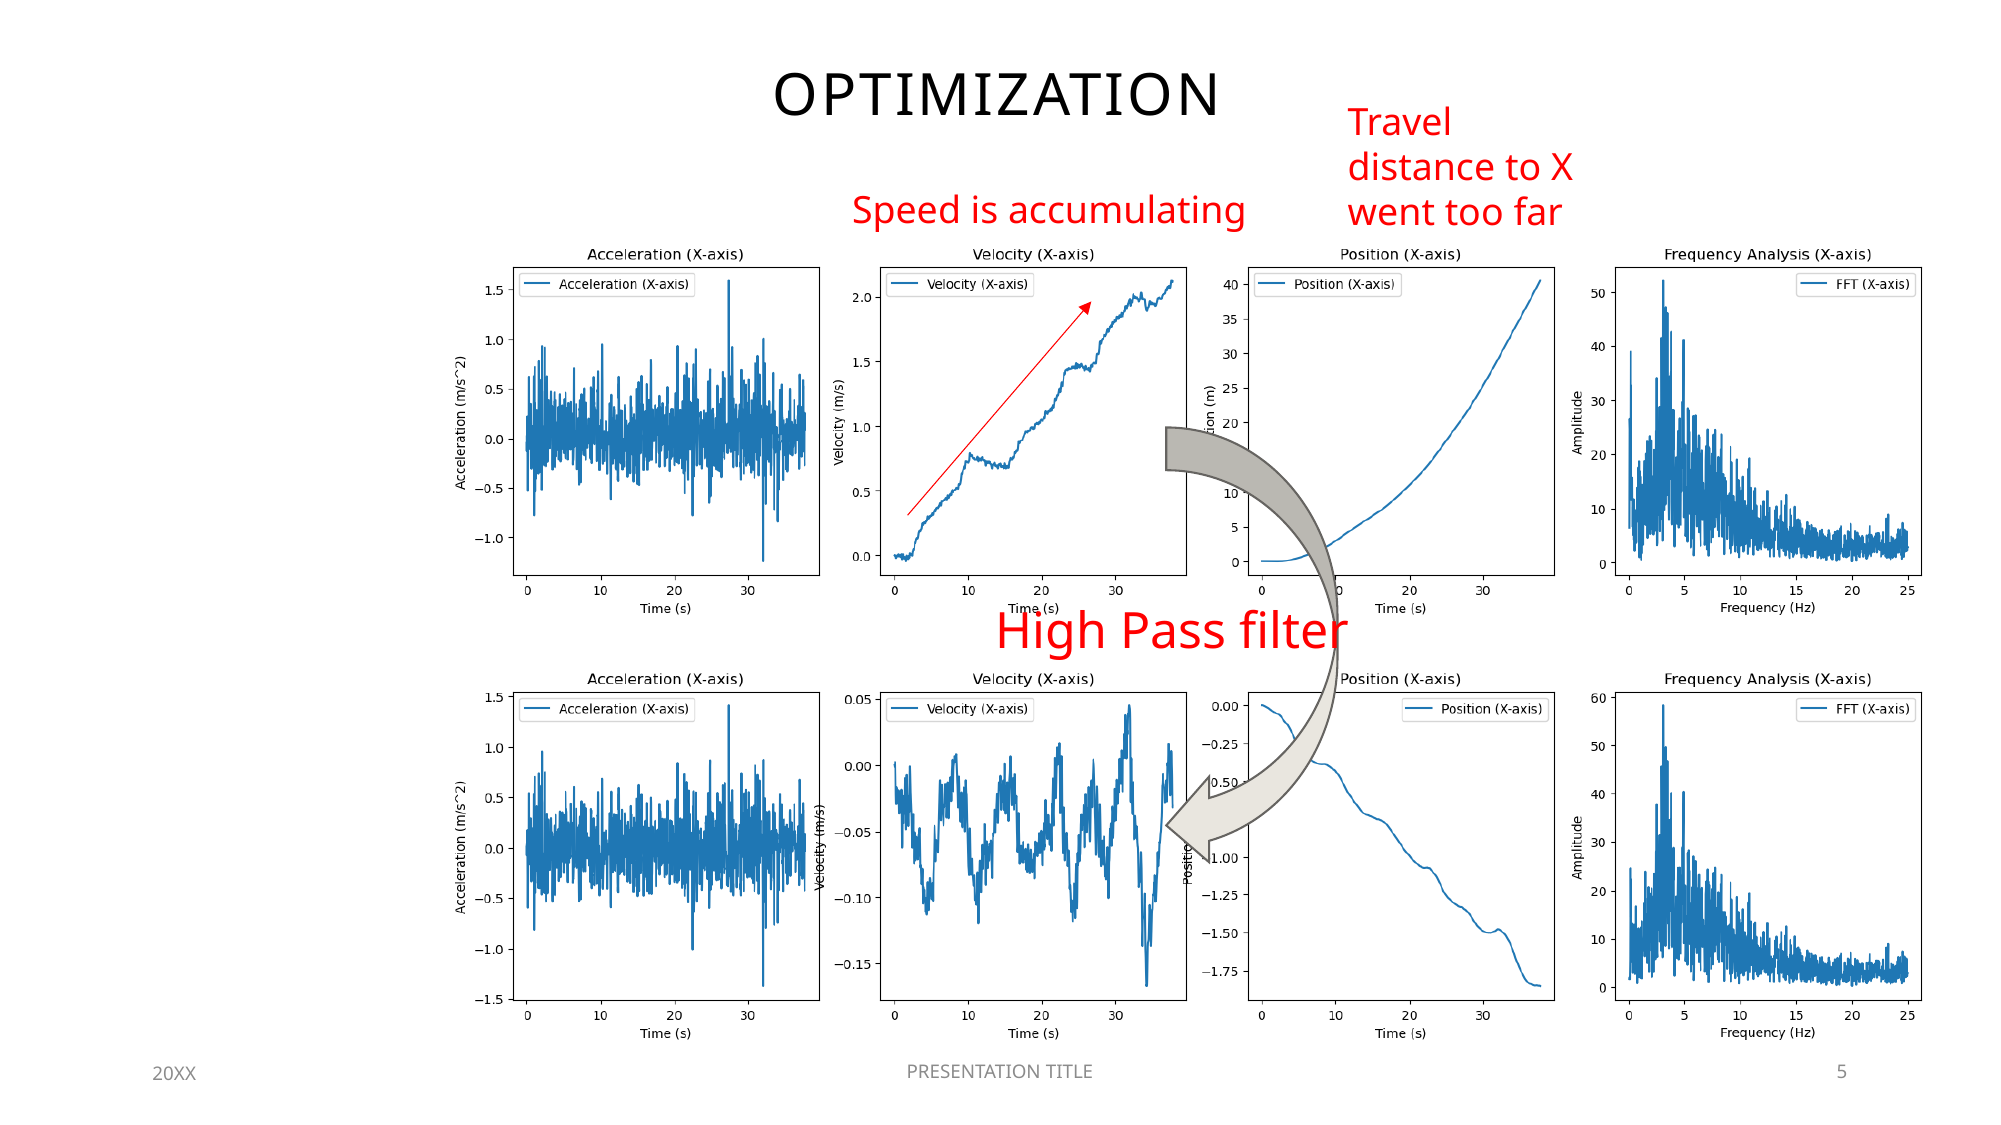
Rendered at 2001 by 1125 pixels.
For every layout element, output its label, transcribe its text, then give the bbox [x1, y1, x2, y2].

picture [445, 239, 1930, 618]
picture [445, 664, 1930, 1043]
footer PRESENTATION TITLE [662, 1043, 1338, 1103]
text_box Optimization [95, 57, 1898, 137]
text_box Speed is accumulating [837, 178, 1332, 239]
slide_number 20XX [137, 1042, 588, 1103]
text_box Travel distance to X went too far [1332, 90, 1607, 239]
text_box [907, 301, 1092, 516]
text_box High Pass filter [980, 618, 1373, 664]
slide_number 5 [1412, 1043, 1863, 1103]
